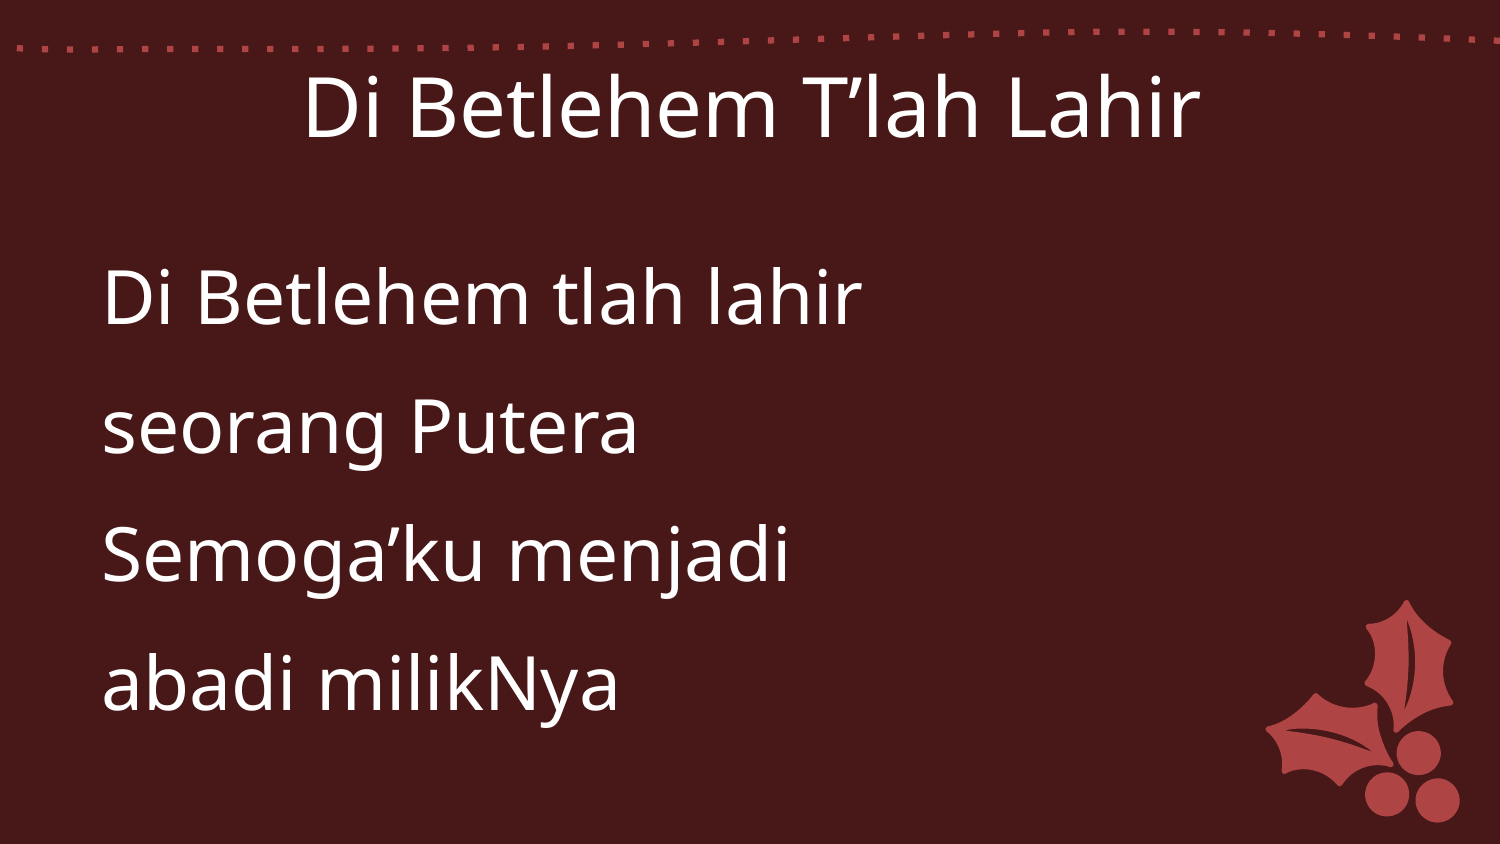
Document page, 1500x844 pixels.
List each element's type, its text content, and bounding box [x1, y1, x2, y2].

text_box Di Betlehem T’lah Lahir [127, 63, 1377, 146]
text_box Di Betlehem tlah lahir seorang Putera Semoga’ku menjadi abadi milikNya [61, 221, 1425, 722]
